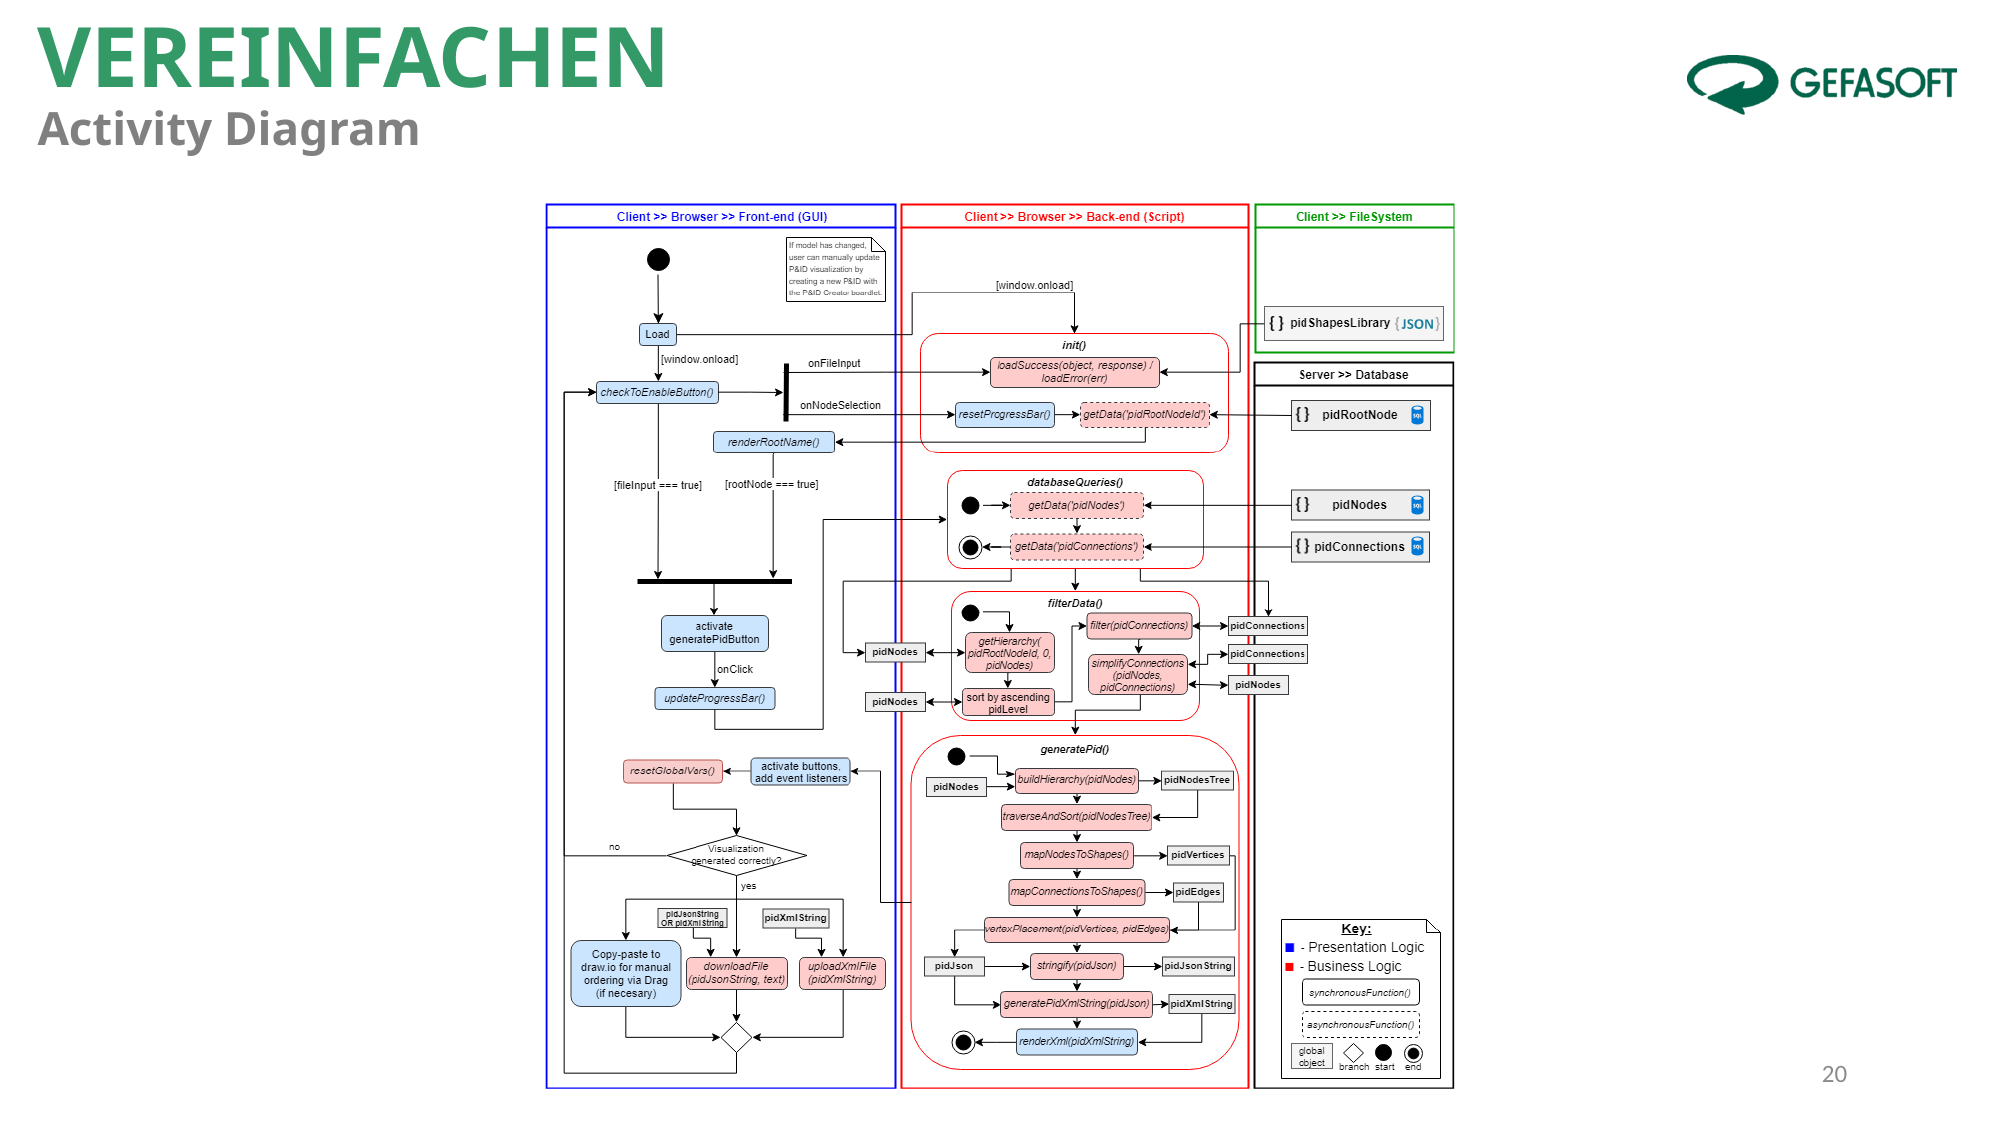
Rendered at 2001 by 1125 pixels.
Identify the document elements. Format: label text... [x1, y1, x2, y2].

title VEREINFACHEN Activity Diagram [22, 3, 1978, 168]
picture [1687, 55, 1957, 115]
slide_number 20 [1412, 1042, 1863, 1103]
picture [545, 199, 1455, 1089]
